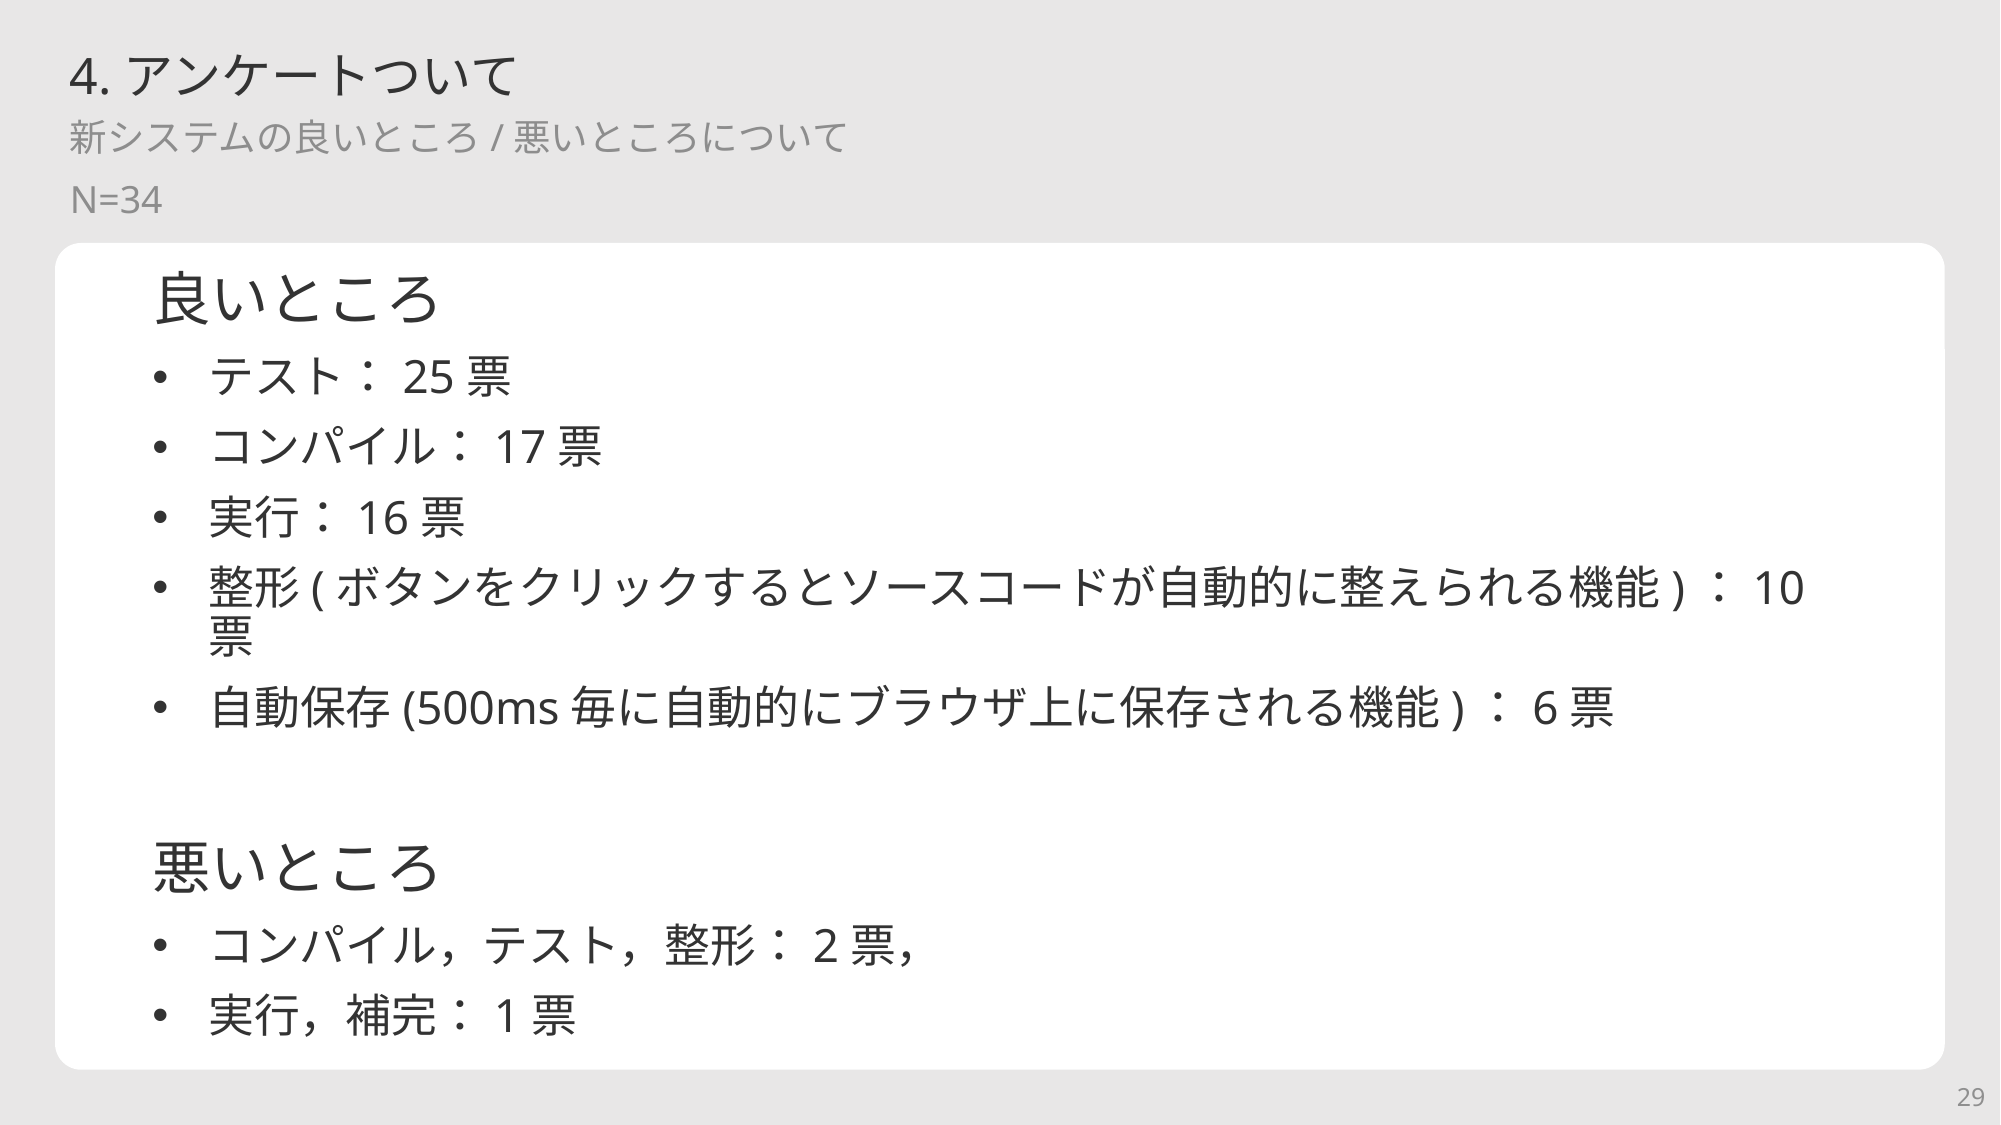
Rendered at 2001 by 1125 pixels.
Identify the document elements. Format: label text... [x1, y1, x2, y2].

slide_number 29 [1889, 1070, 2000, 1125]
list 新システムの良いところ/悪いところについて N=34 [55, 112, 1945, 233]
title 4.アンケートついて [55, 44, 1945, 102]
list 良いところ テスト：25票 コンパイル：17票 実行：16票 整形(ボタンをクリックするとソースコードが自動的に整えられる機能)：10票 自動保存(500ms毎に自動的にブラウザ上に保存される機能)：6票 悪いところ コンパイル，テスト，整形：2票， 実行，補完：1票 [137, 299, 1863, 1014]
